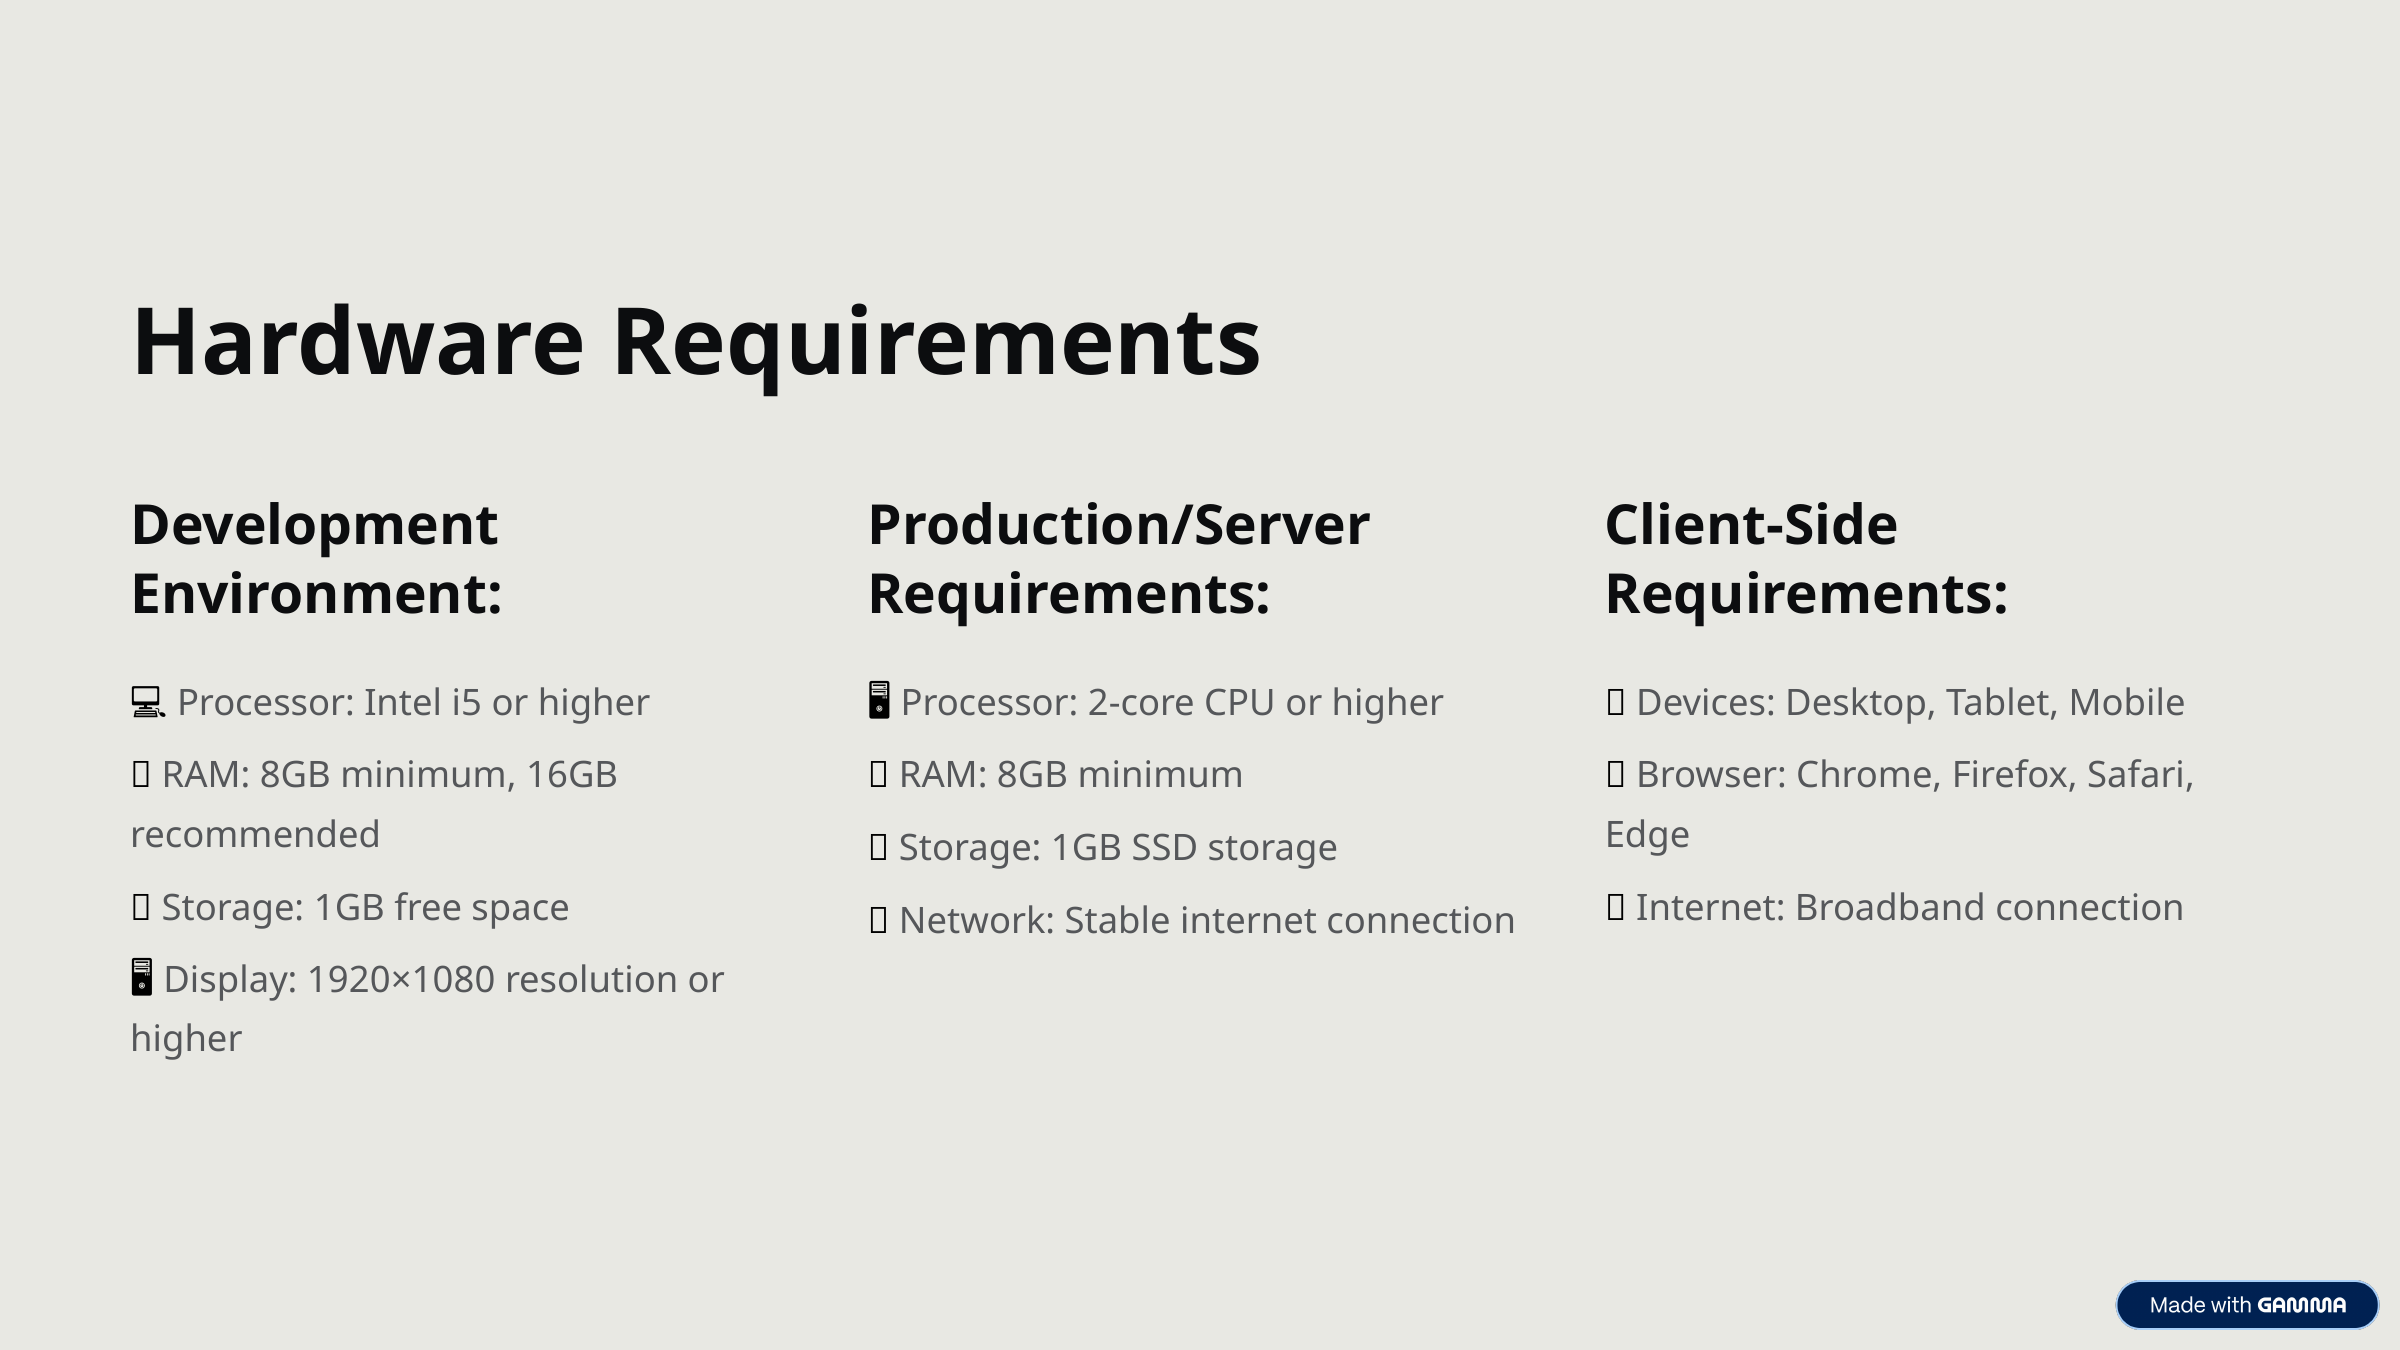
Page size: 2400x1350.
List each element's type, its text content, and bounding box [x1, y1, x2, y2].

text_box 🖥️ Processor: 2-core CPU or higher [867, 663, 1513, 723]
text_box 💻 Processor: Intel i5 or higher [130, 663, 776, 723]
text_box Production/Server Requirements: [867, 486, 1513, 627]
text_box 📱 Devices: Desktop, Tablet, Mobile [1604, 663, 2273, 723]
text_box 📶 Internet: Broadband connection [1604, 867, 2273, 928]
text_box 🖥️ Display: 1920×1080 resolution or higher [130, 940, 776, 1060]
text_box 💾 Storage: 1GB free space [130, 867, 776, 928]
picture [2106, 1271, 2389, 1339]
text_box 🎯 RAM: 8GB minimum [867, 735, 1513, 796]
text_box Client-Side Requirements: [1604, 486, 2273, 627]
text_box 💾 Storage: 1GB SSD storage [867, 808, 1513, 868]
text_box 🌐 Browser: Chrome, Firefox, Safari, Edge [1604, 735, 2273, 855]
text_box Development Environment: [130, 486, 776, 627]
text_box 🎯 RAM: 8GB minimum, 16GB recommended [130, 735, 776, 855]
text_box 🌐 Network: Stable internet connection [867, 880, 1513, 941]
text_box Hardware Requirements [130, 277, 1543, 394]
